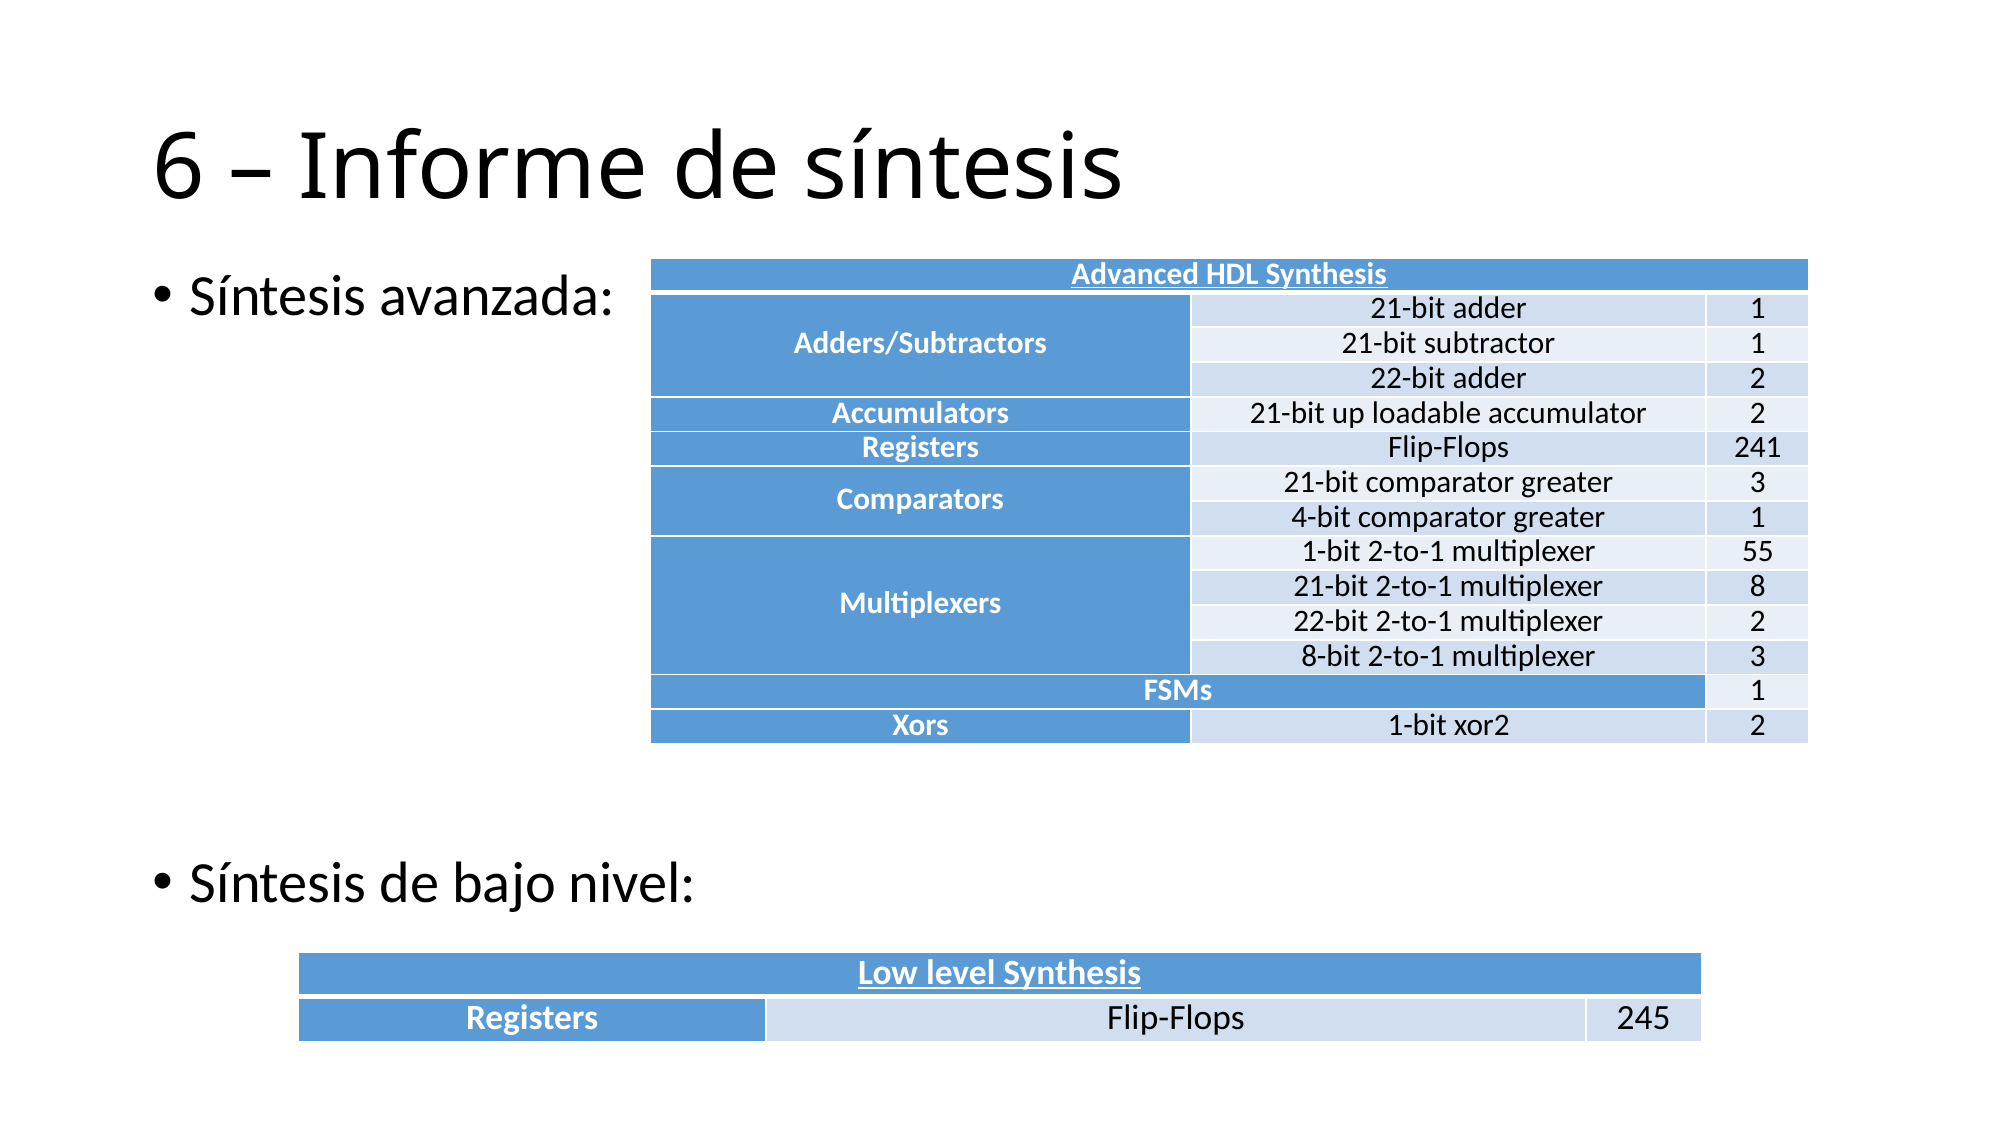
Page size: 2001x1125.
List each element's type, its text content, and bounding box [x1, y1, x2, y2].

table_cell 3 [1707, 467, 1808, 500]
table_cell 2 [1707, 710, 1808, 743]
table_cell Comparators [651, 467, 1190, 535]
table_cell 4-bit comparator greater [1192, 502, 1705, 535]
table_cell 21-bit 2-to-1 multiplexer [1192, 571, 1705, 604]
table_header Low level Synthesis [299, 953, 1701, 994]
table_cell 21-bit adder [1192, 295, 1705, 326]
table_cell 22-bit 2-to-1 multiplexer [1192, 606, 1705, 639]
table_cell Registers [651, 432, 1190, 465]
table_cell 2 [1707, 398, 1808, 431]
table_cell 21-bit up loadable accumulator [1192, 398, 1705, 431]
table_cell 1 [1707, 675, 1808, 708]
table_cell 55 [1707, 537, 1808, 569]
title 6 – Informe de síntesis [137, 59, 1863, 257]
table_cell 8 [1707, 571, 1808, 604]
table_cell Xors [651, 710, 1190, 743]
table_cell 8-bit 2-to-1 multiplexer [1192, 641, 1705, 674]
table_cell 245 [1587, 999, 1701, 1041]
table_cell 1-bit 2-to-1 multiplexer [1192, 537, 1705, 569]
table_cell 1 [1707, 502, 1808, 535]
table_cell 1 [1707, 295, 1808, 326]
table_cell FSMs [651, 675, 1705, 708]
table_cell 21-bit comparator greater [1192, 467, 1705, 500]
table_cell Accumulators [651, 398, 1190, 431]
table_cell Adders/Subtractors [651, 295, 1190, 396]
table_cell 2 [1707, 363, 1808, 396]
table_cell 1 [1707, 328, 1808, 361]
table_cell Registers [299, 999, 765, 1041]
table_cell 21-bit subtractor [1192, 328, 1705, 361]
table_header Advanced HDL Synthesis [651, 259, 1808, 290]
table_cell Flip-Flops [1192, 432, 1705, 465]
table_cell 2 [1707, 606, 1808, 639]
table_cell 3 [1707, 641, 1808, 674]
table_cell 22-bit adder [1192, 363, 1705, 396]
table_cell 1-bit xor2 [1192, 710, 1705, 743]
table_cell Multiplexers [651, 537, 1190, 674]
table_cell 241 [1707, 432, 1808, 465]
table_cell Flip-Flops [767, 999, 1585, 1041]
list Síntesis avanzada: Síntesis de bajo nivel: [137, 257, 1863, 1014]
